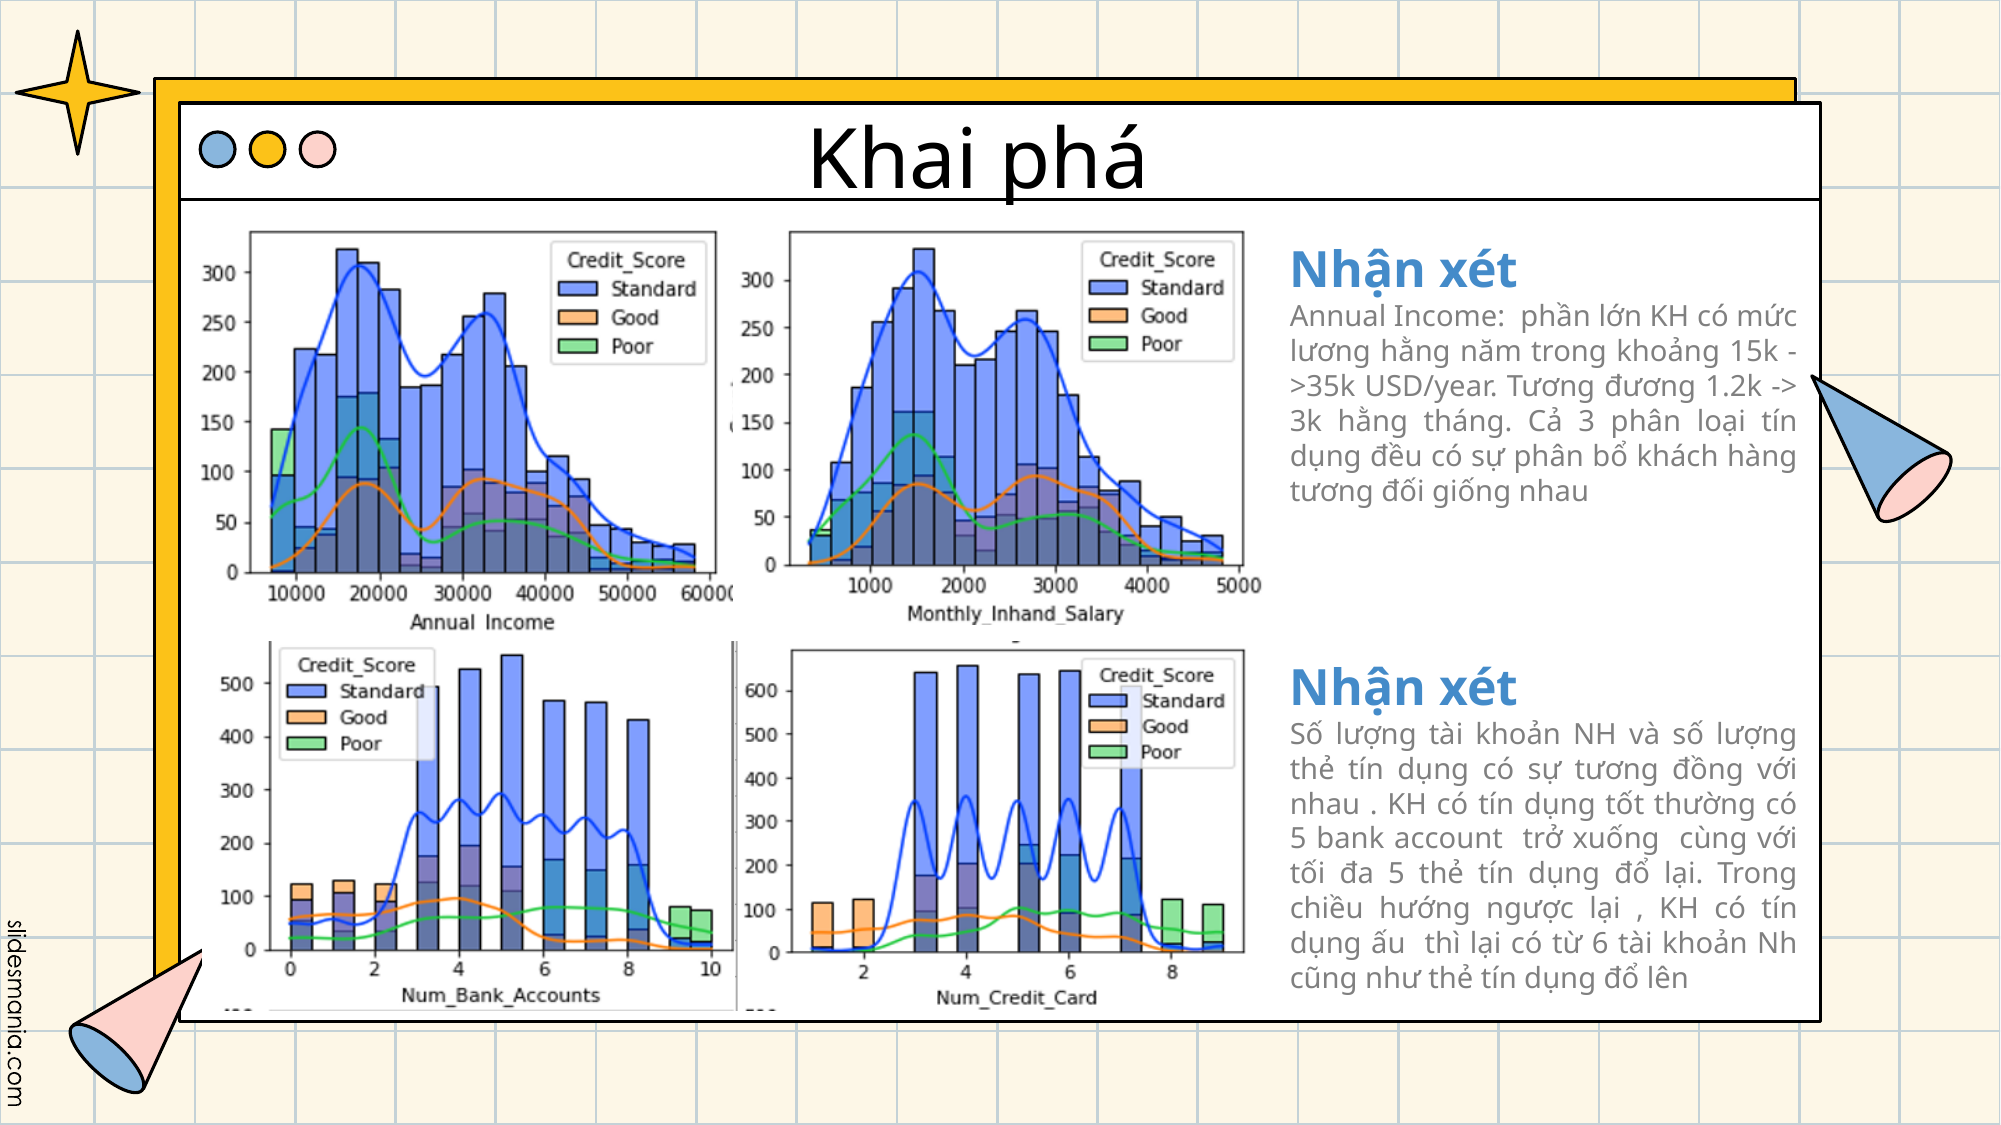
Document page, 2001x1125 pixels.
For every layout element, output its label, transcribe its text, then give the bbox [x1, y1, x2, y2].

text_box Nhận xét Số lượng tài khoản NH và số lượng thẻ tín dụng có sự tương đồng với nhau . KH có tín dụng tốt thường có 5 bank account trở xuống cùng với tối đa 5 thẻ tín dụng đổ lại. Trong chiều hướng ngược lại , KH có tín dụng ấu thì lại có từ 6 tài khoản Nh cũng như thẻ tín dụng đổ lên [1269, 634, 1818, 974]
title Khai phá [181, 92, 1775, 218]
text_box Nhận xét Annual Income: phần lớn KH có mức lương hằng năm trong khoảng 15k - >35k USD/year. Tương đương 1.2k -> 3k hằng tháng. Cả 3 phân loại tín dụng đều có sự phân bổ khách hàng tương đối giống nhau [1269, 217, 1818, 556]
picture [201, 641, 1265, 1011]
picture [200, 205, 1264, 632]
